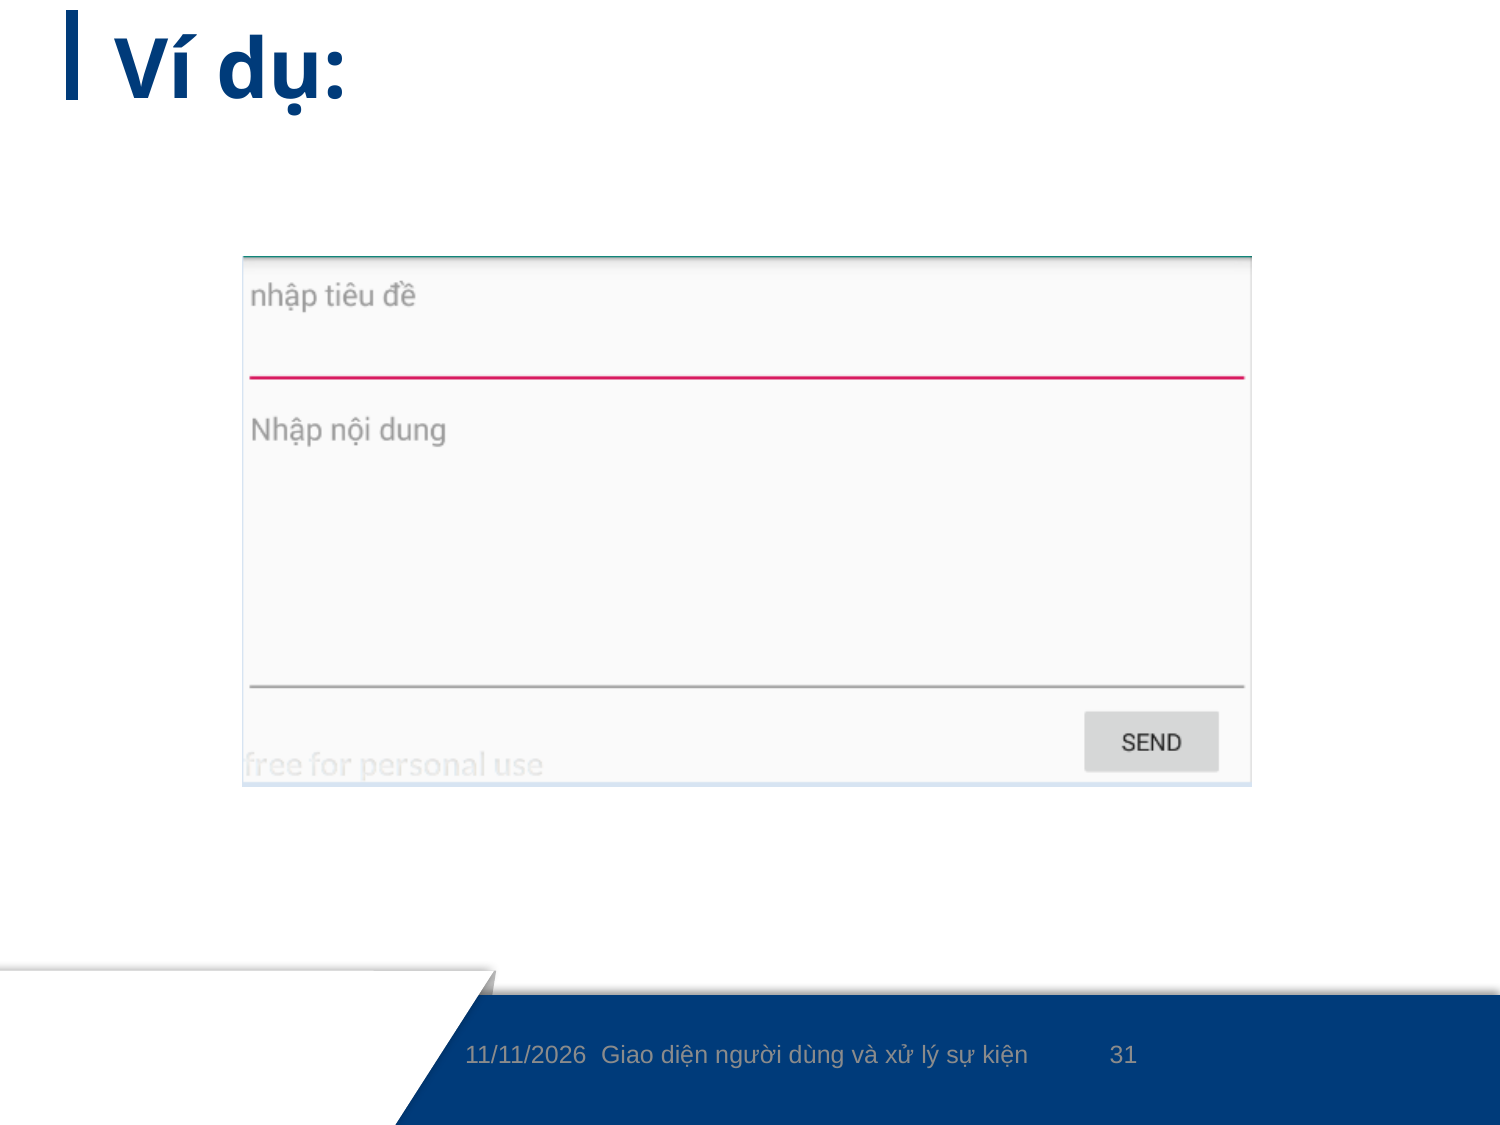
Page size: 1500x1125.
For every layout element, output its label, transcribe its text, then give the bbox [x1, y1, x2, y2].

footer Giao diện người dùng và xử lý sự kiện [561, 1023, 815, 1084]
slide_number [450, 1023, 561, 1084]
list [242, 256, 1252, 787]
slide_number 31 [815, 1023, 1153, 1084]
title Ví dụ: [99, 5, 1394, 138]
